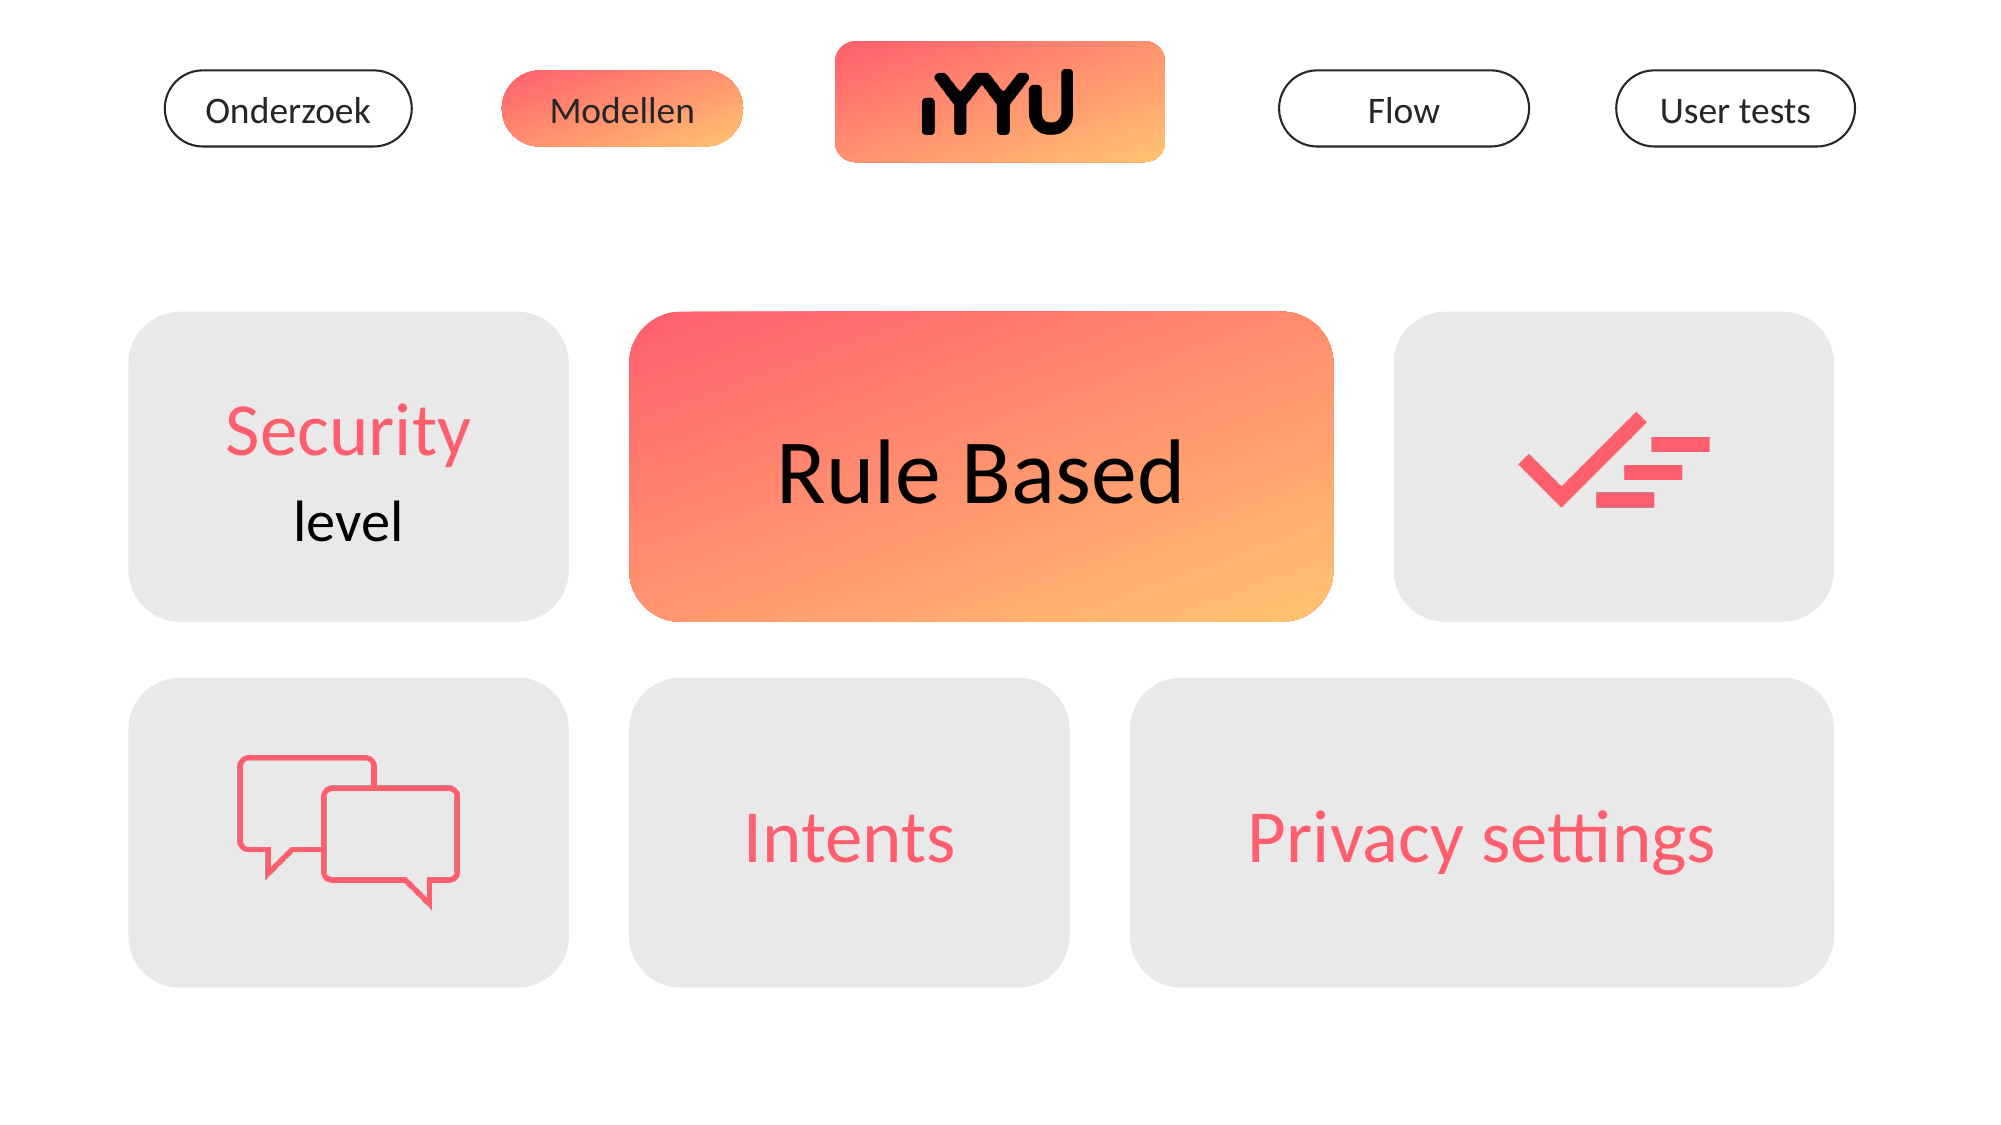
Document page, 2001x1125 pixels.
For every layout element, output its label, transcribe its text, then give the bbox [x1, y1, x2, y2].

text_box Flow [1278, 69, 1531, 148]
text_box Security level [127, 310, 570, 623]
text_box Intents [628, 676, 1071, 989]
picture [1493, 346, 1735, 588]
text_box [127, 676, 570, 989]
text_box [834, 40, 1166, 164]
text_box Modellen [500, 69, 745, 148]
picture [903, 69, 1078, 141]
text_box Rule Based [628, 310, 1335, 623]
text_box Onderzoek [163, 69, 413, 148]
picture [215, 699, 482, 966]
text_box User tests [1615, 69, 1857, 148]
text_box Privacy settings [1128, 676, 1836, 989]
text_box [1392, 310, 1835, 623]
